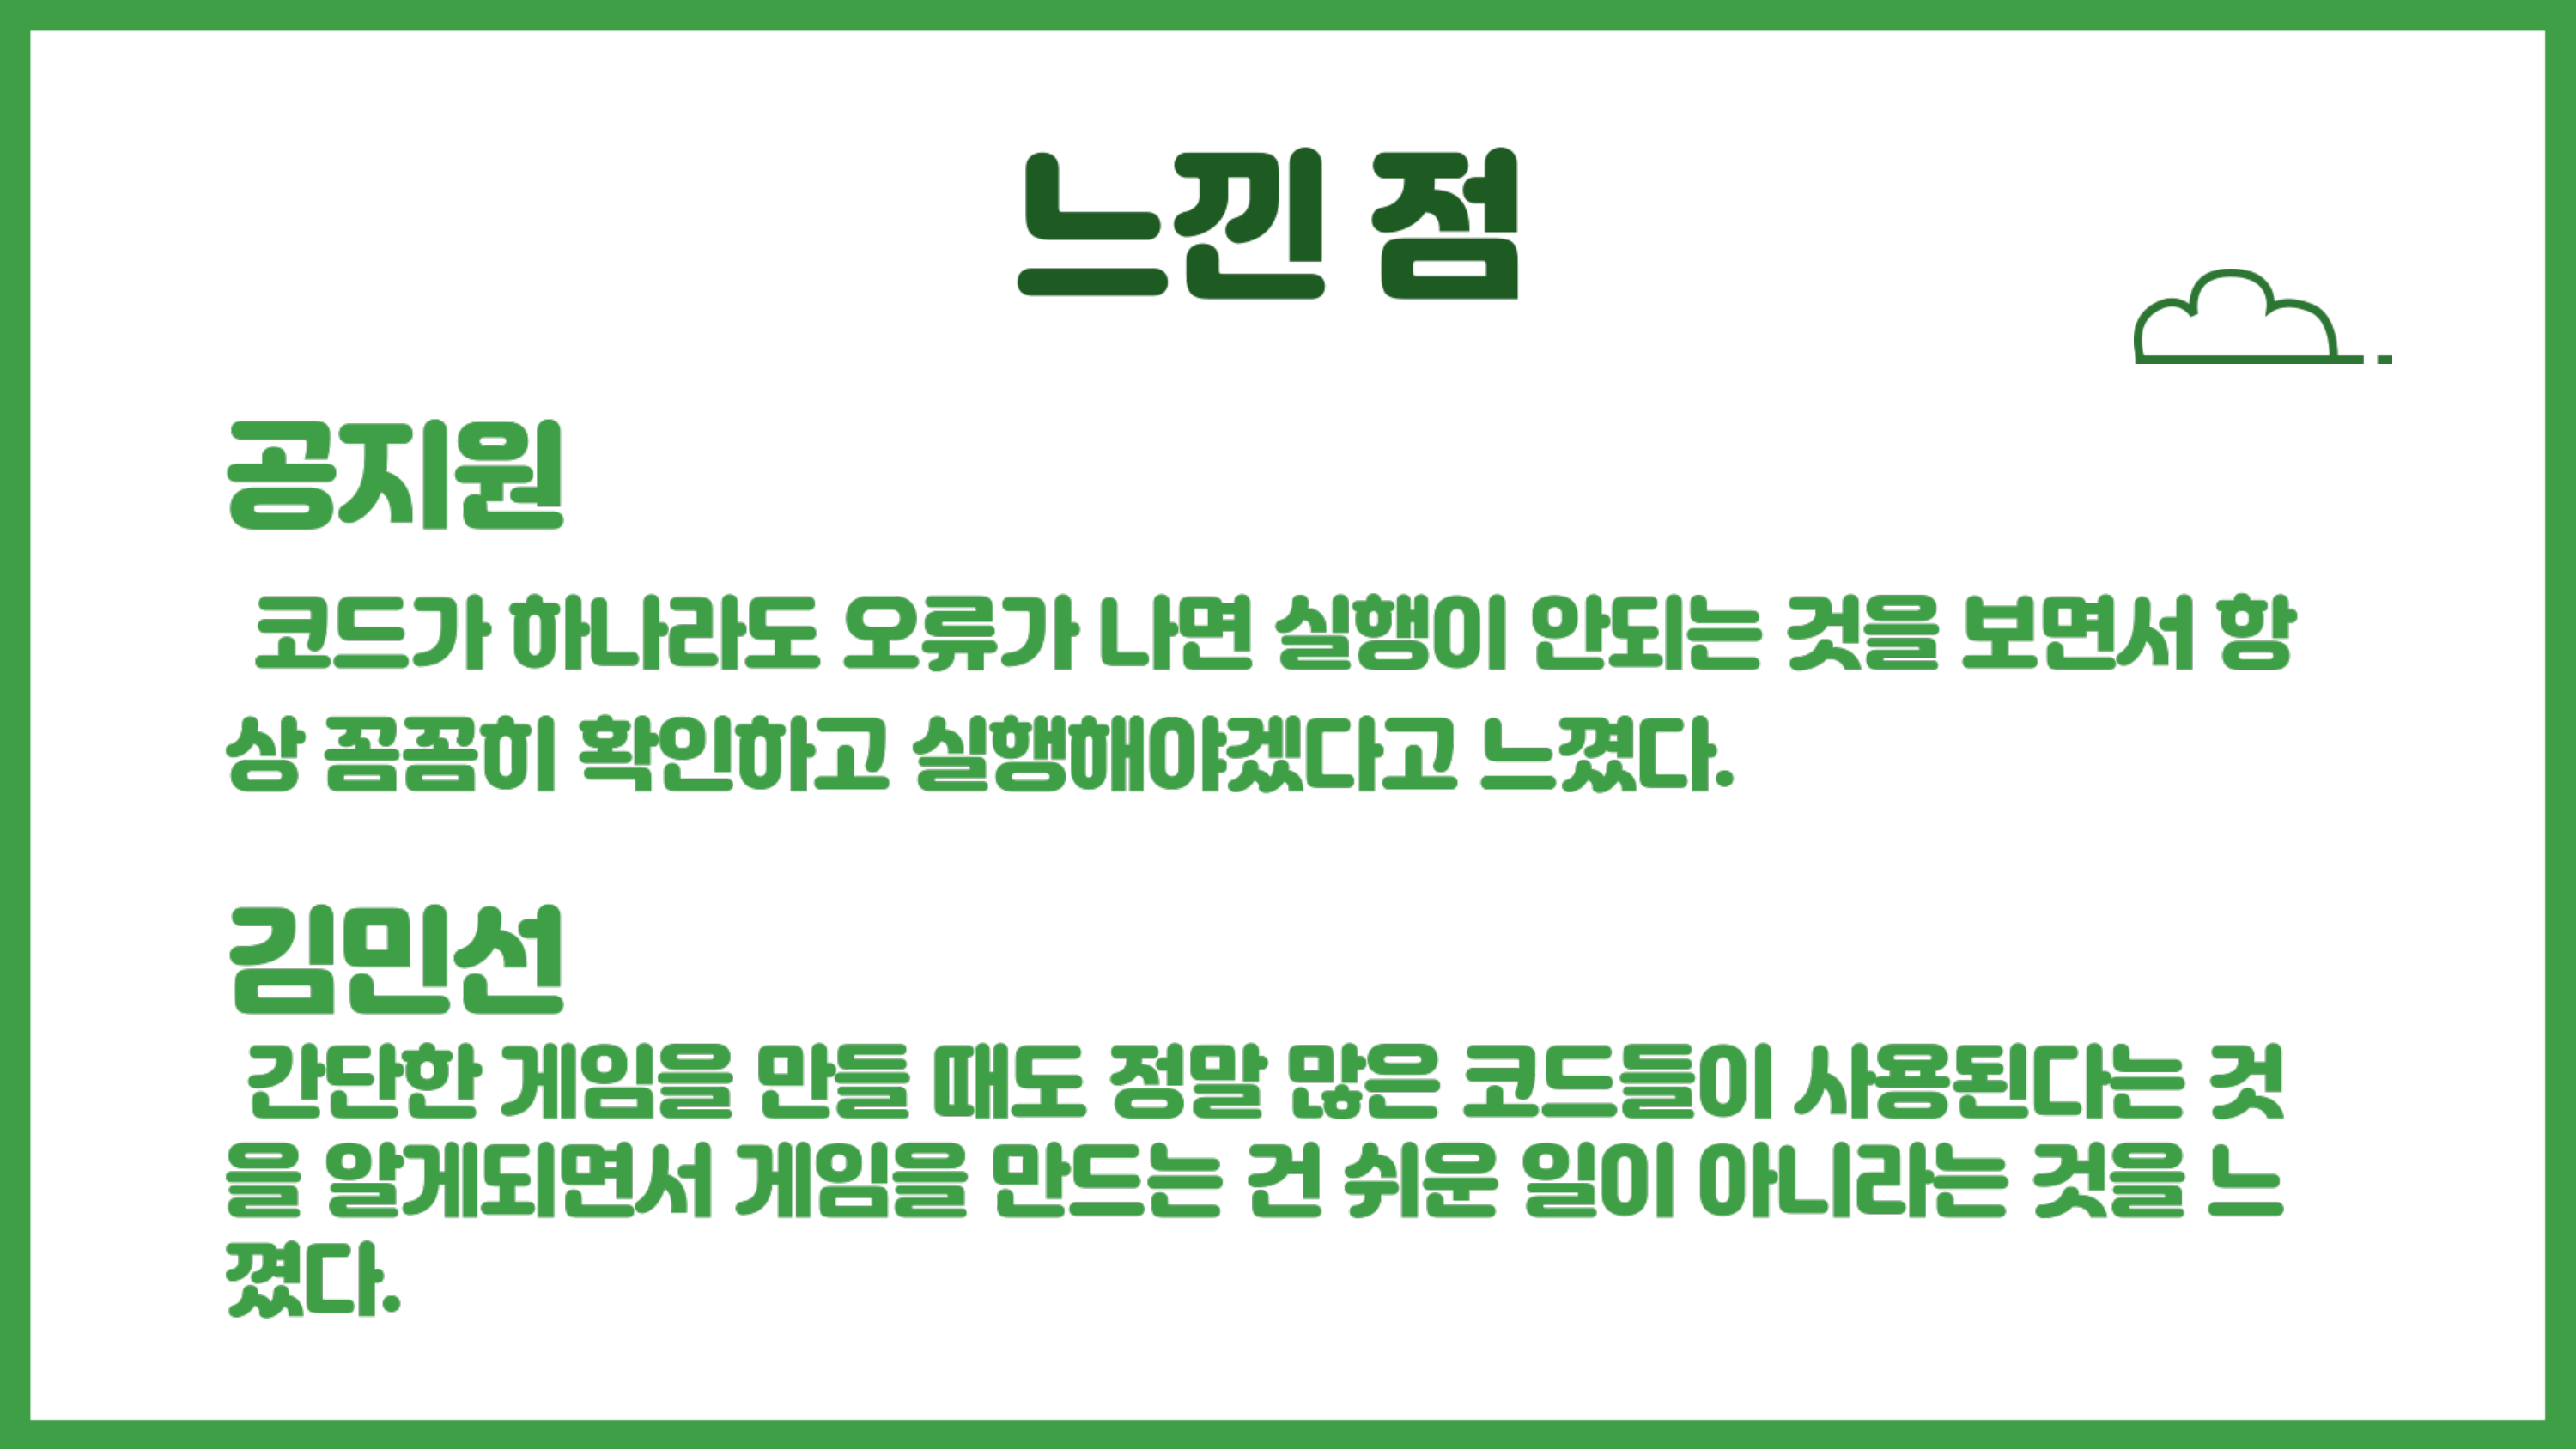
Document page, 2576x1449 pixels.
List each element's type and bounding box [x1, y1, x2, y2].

text_box [0, 0, 2576, 1449]
picture [206, 88, 2352, 1391]
text_box [2134, 269, 2392, 364]
